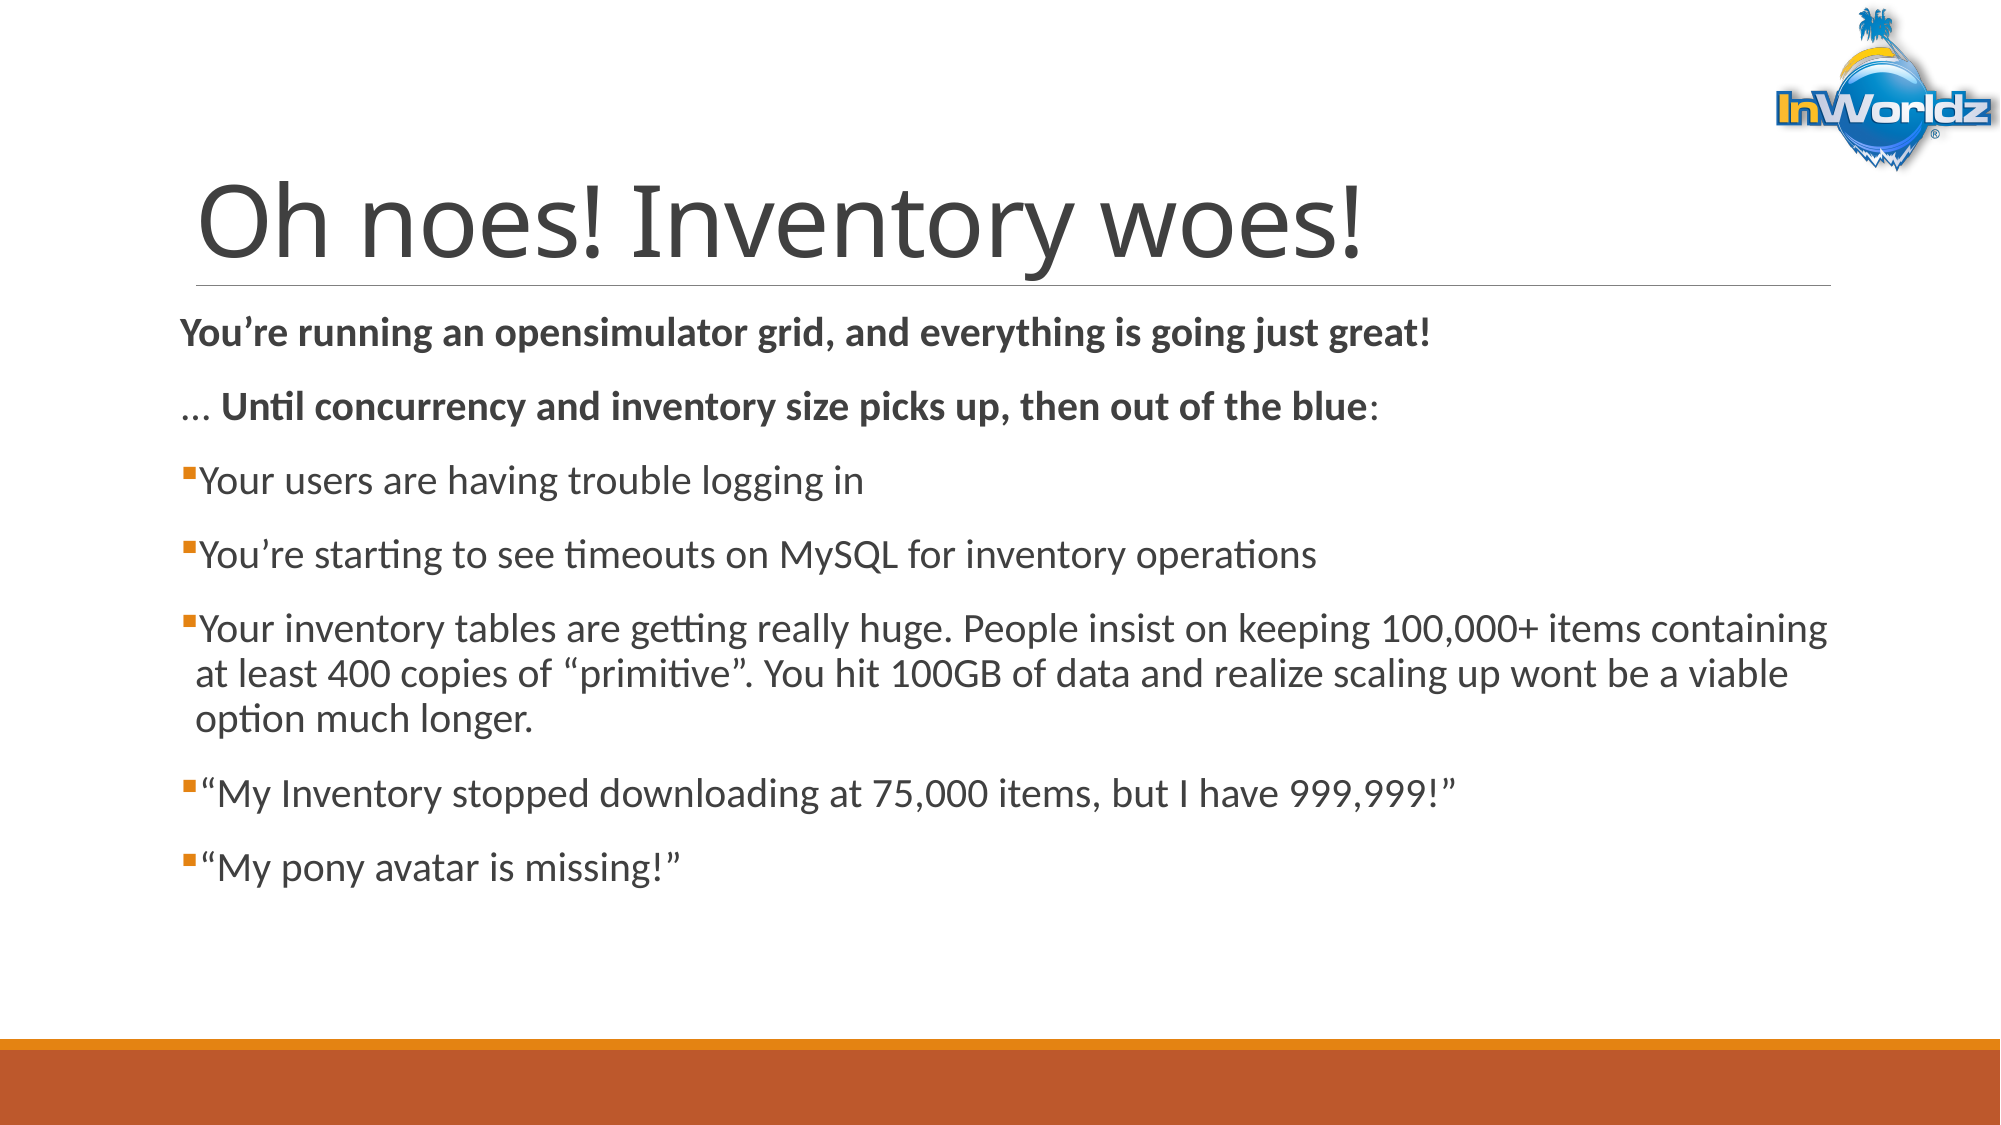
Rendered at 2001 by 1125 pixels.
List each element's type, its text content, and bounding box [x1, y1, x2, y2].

title Oh noes! Inventory woes! [180, 47, 1830, 285]
picture [1768, 0, 2000, 177]
list You’re running an opensimulator grid, and everything is going just great! ... Until concurrency and inventory size picks up, then out of the blue: Your users are having trouble logging in You’re starting to see timeouts on MySQL for inventory operations Your inventory tables are getting really huge. People insist on keeping 100,000+ items containing at least 400 copies of “primitive”. You hit 100GB of data and realize scaling up wont be a viable option much longer. “My Inventory stopped downloading at 75,000 items, but I have 999,999!” “My pony avatar is missing!” [180, 302, 1830, 963]
